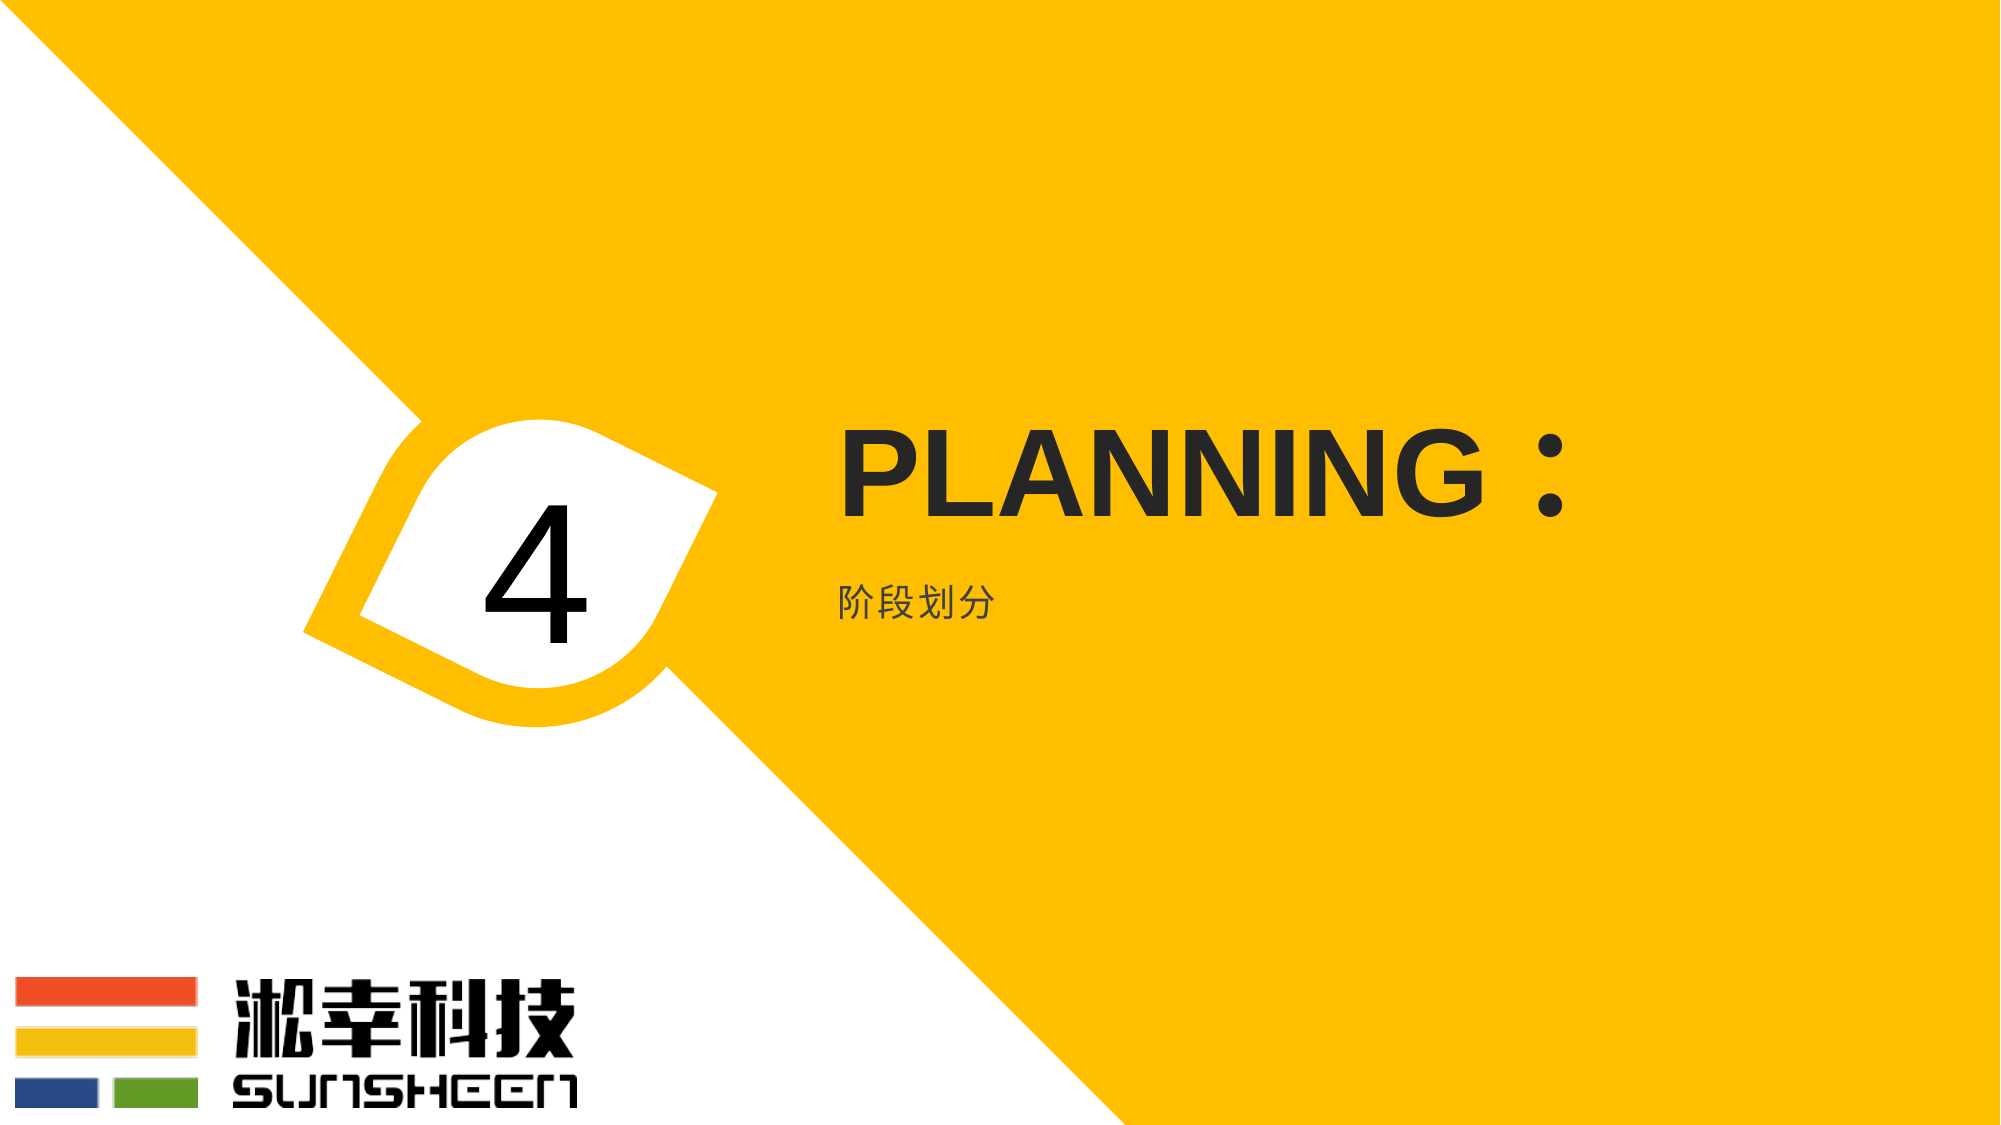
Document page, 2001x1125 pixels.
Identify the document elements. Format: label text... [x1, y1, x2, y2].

title PLANNING： [822, 288, 1900, 550]
list 阶段划分 [822, 557, 1900, 804]
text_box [15, 977, 577, 1108]
text_box 4 [398, 432, 677, 695]
